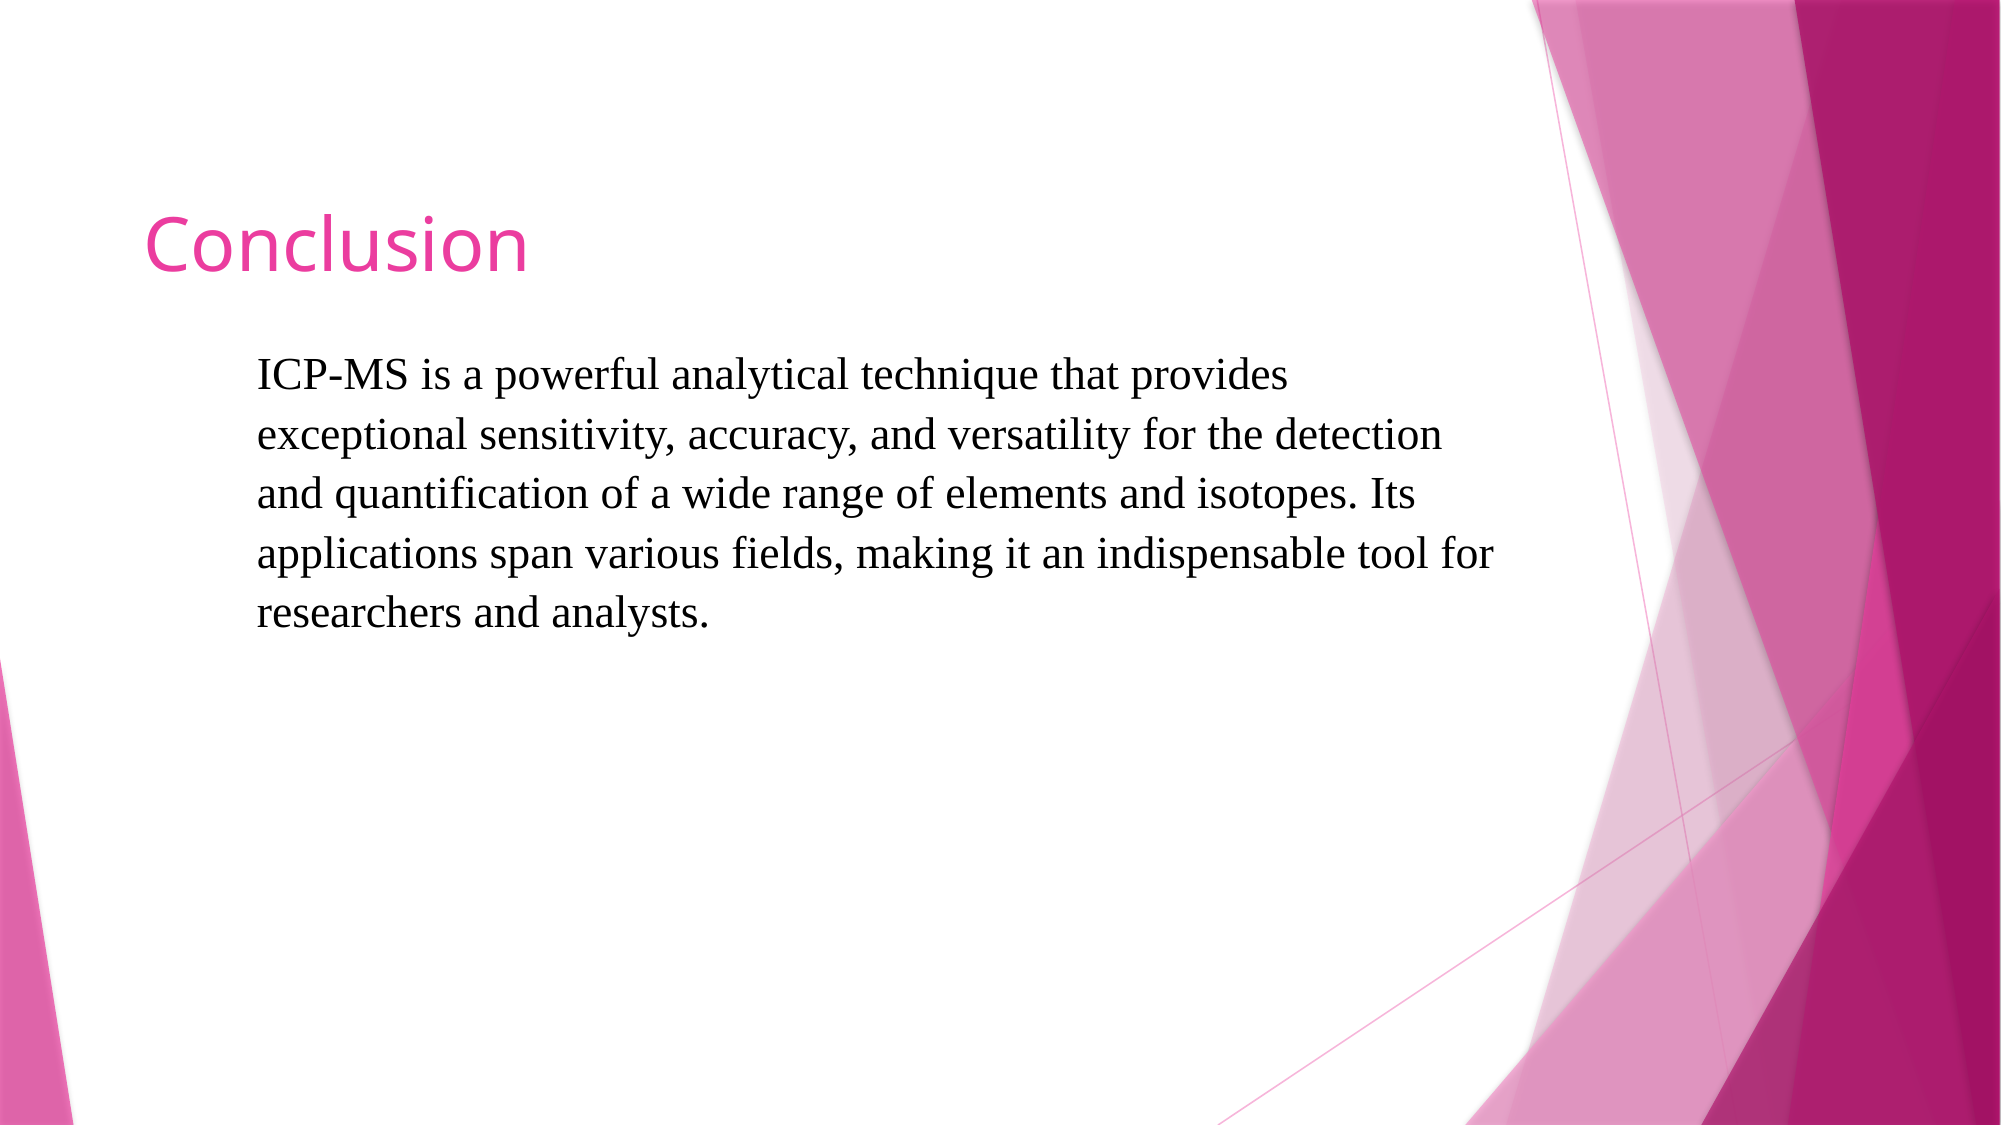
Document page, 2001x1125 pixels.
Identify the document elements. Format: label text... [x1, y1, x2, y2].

text_box Conclusion [143, 170, 1074, 287]
text_box ICP-MS is a powerful analytical technique that provides exceptional sensitivity, accuracy, and versatility for the detection and quantification of a wide range of elements and isotopes. Its applications span various fields, making it an indispensable tool for researchers and analysts. [256, 339, 1497, 638]
